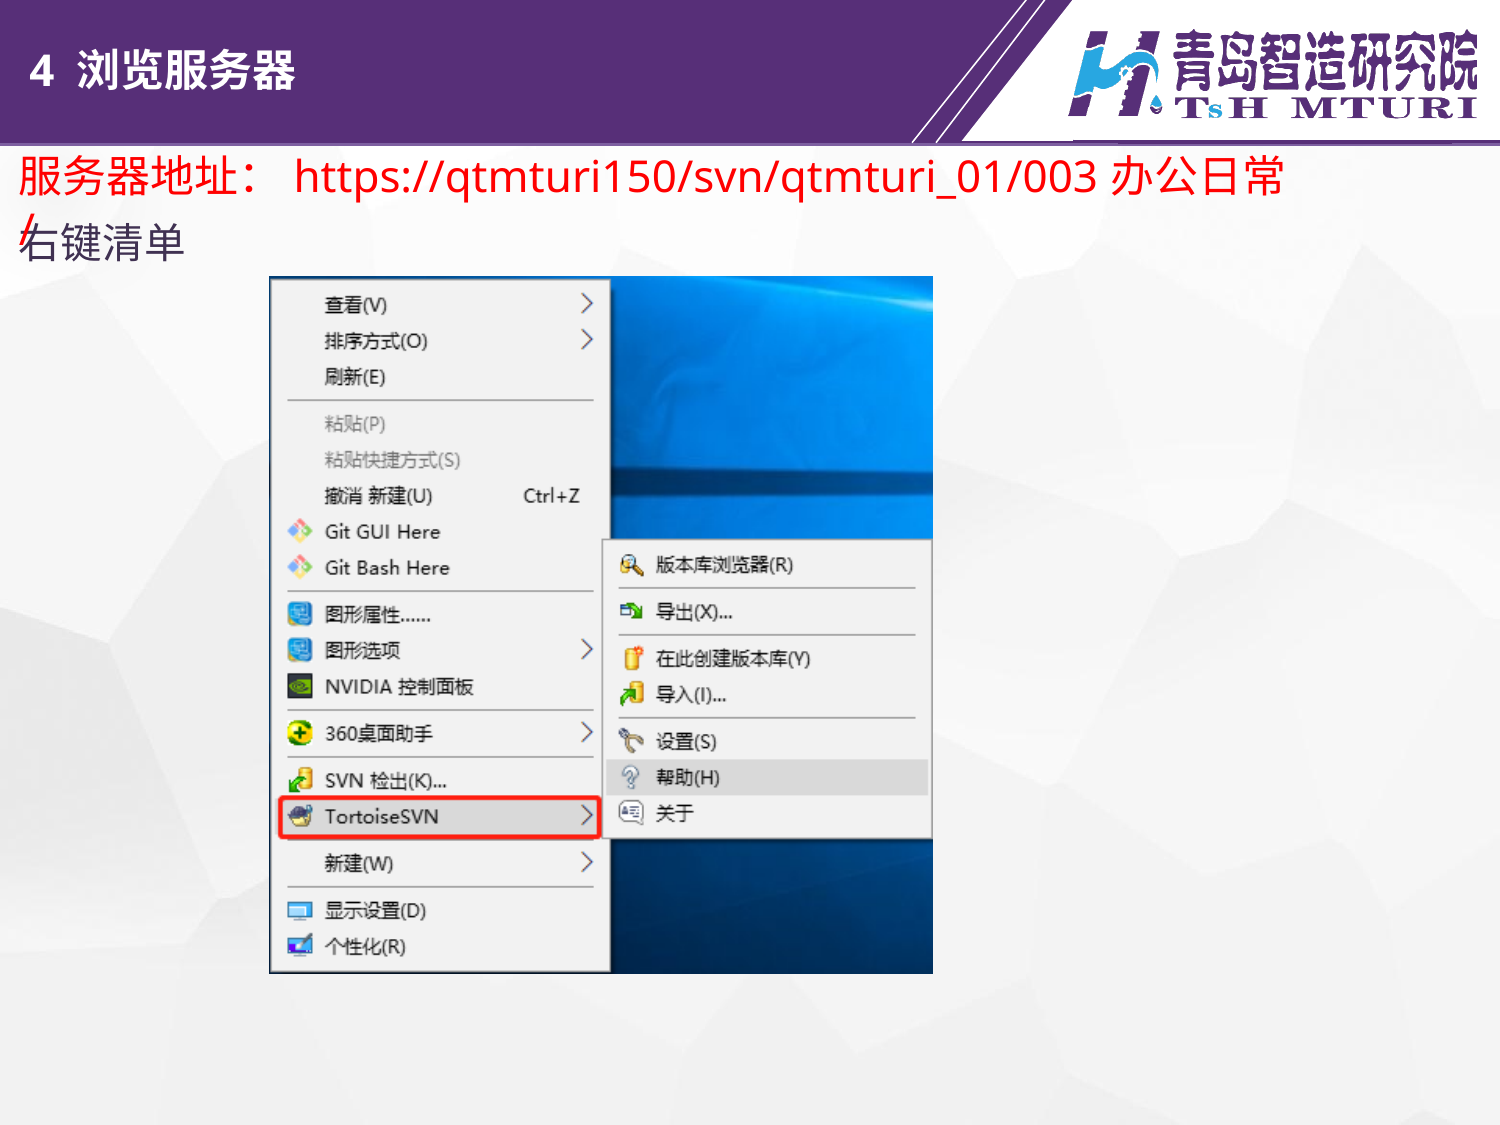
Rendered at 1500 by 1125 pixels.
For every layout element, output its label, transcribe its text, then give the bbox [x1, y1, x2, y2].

picture [1068, 29, 1477, 126]
text_box 服务器地址：https://qtmturi150/svn/qtmturi_01/003办公日常/ [4, 141, 1326, 262]
text_box 4 浏览服务器 [14, 35, 312, 103]
text_box 右键清单 [4, 262, 634, 562]
picture [0, 146, 1500, 1125]
